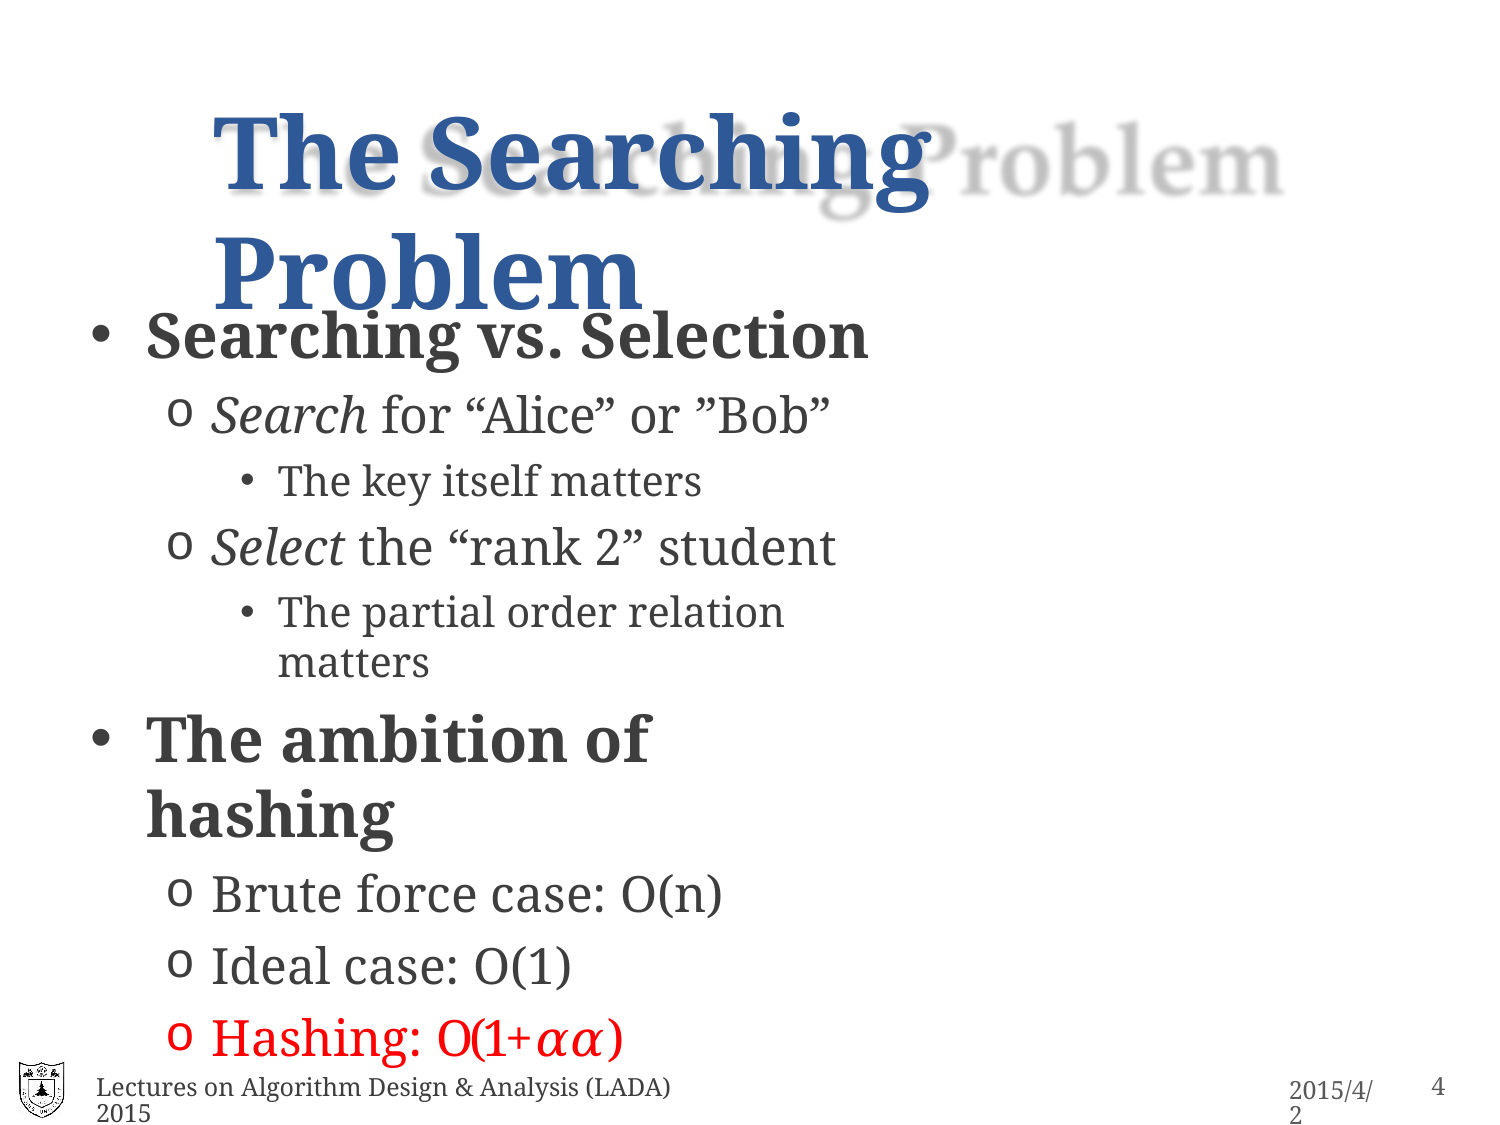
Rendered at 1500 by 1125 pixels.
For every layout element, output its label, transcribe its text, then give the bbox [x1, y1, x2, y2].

picture [17, 1061, 65, 1118]
text_box Searching vs. Selection Search for “Alice” or ”Bob” The key itself matters Select the “rank 2” student The partial order relation matters The ambition of hashing Brute force case: O(n) Ideal case: O(1) Hashing: O(1+𝛼𝛼) [87, 277, 895, 1067]
footer Lectures on Algorithm Design & Analysis (LADA) 2015 [93, 1076, 713, 1125]
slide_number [1286, 1078, 1382, 1125]
slide_number 10 [1427, 1078, 1461, 1125]
title The Searching Problem [211, 87, 1288, 330]
text_box [145, 62, 1354, 289]
